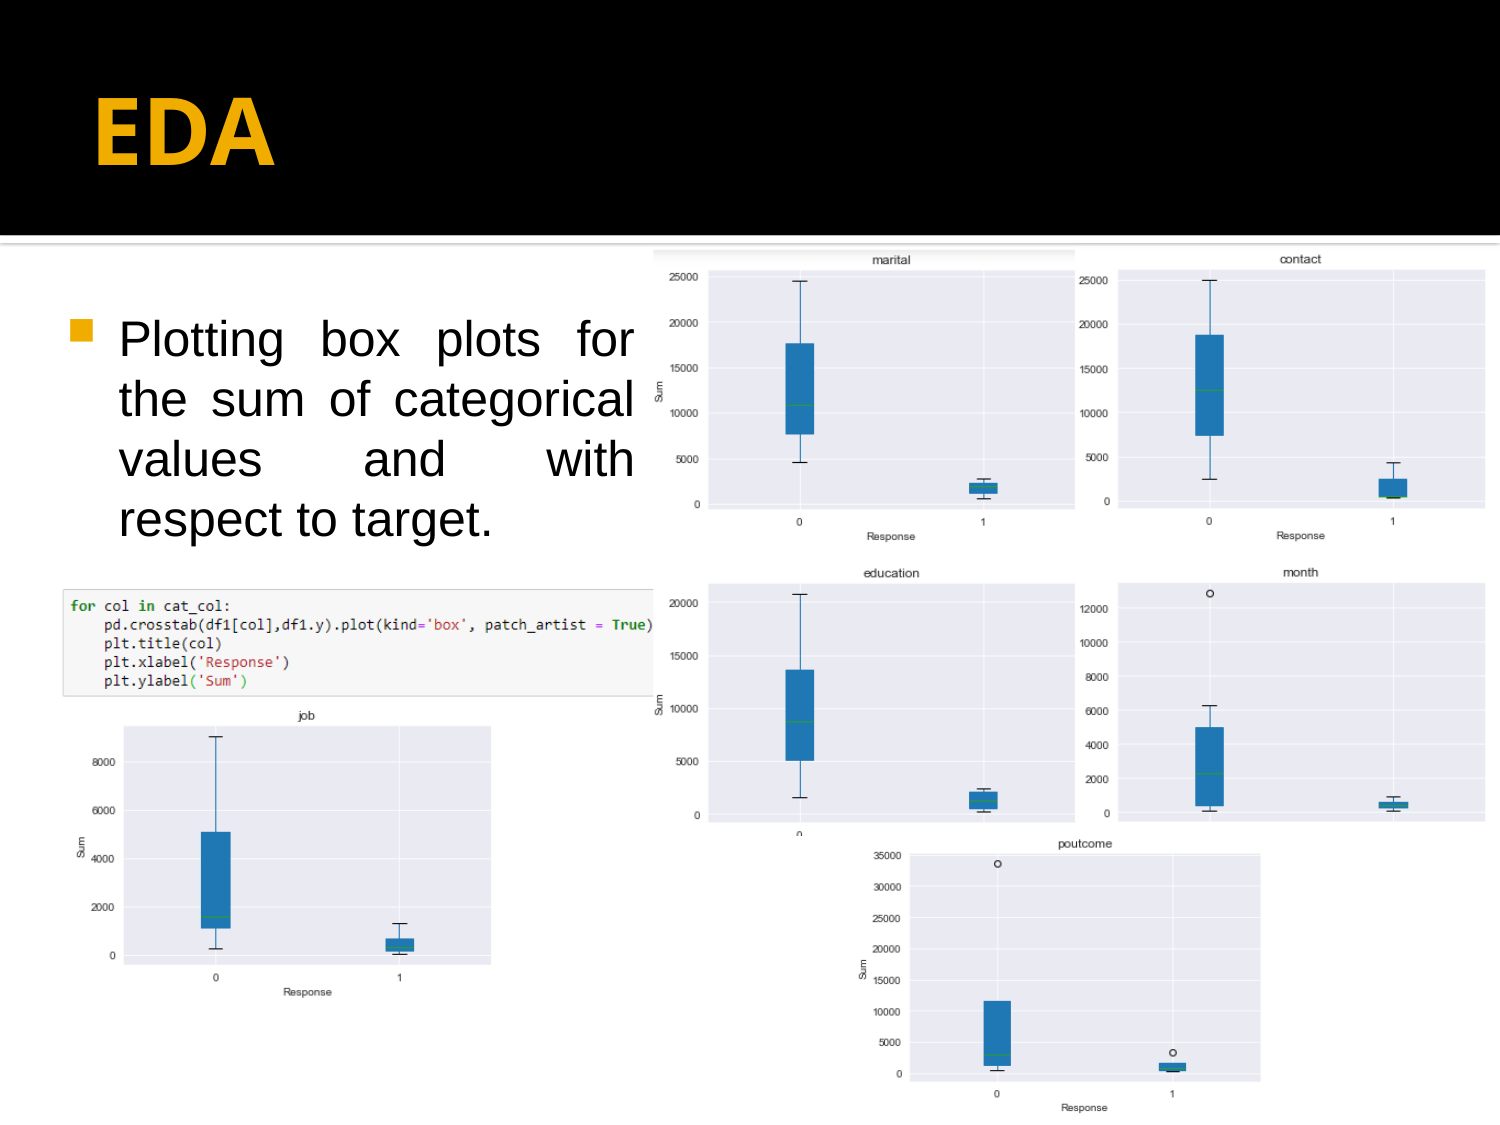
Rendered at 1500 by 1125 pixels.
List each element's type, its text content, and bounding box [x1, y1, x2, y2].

picture [62, 246, 1500, 1125]
list Plotting box plots for the sum of categorical values and with respect to target. [37, 291, 647, 850]
title EDA [75, 25, 1425, 231]
